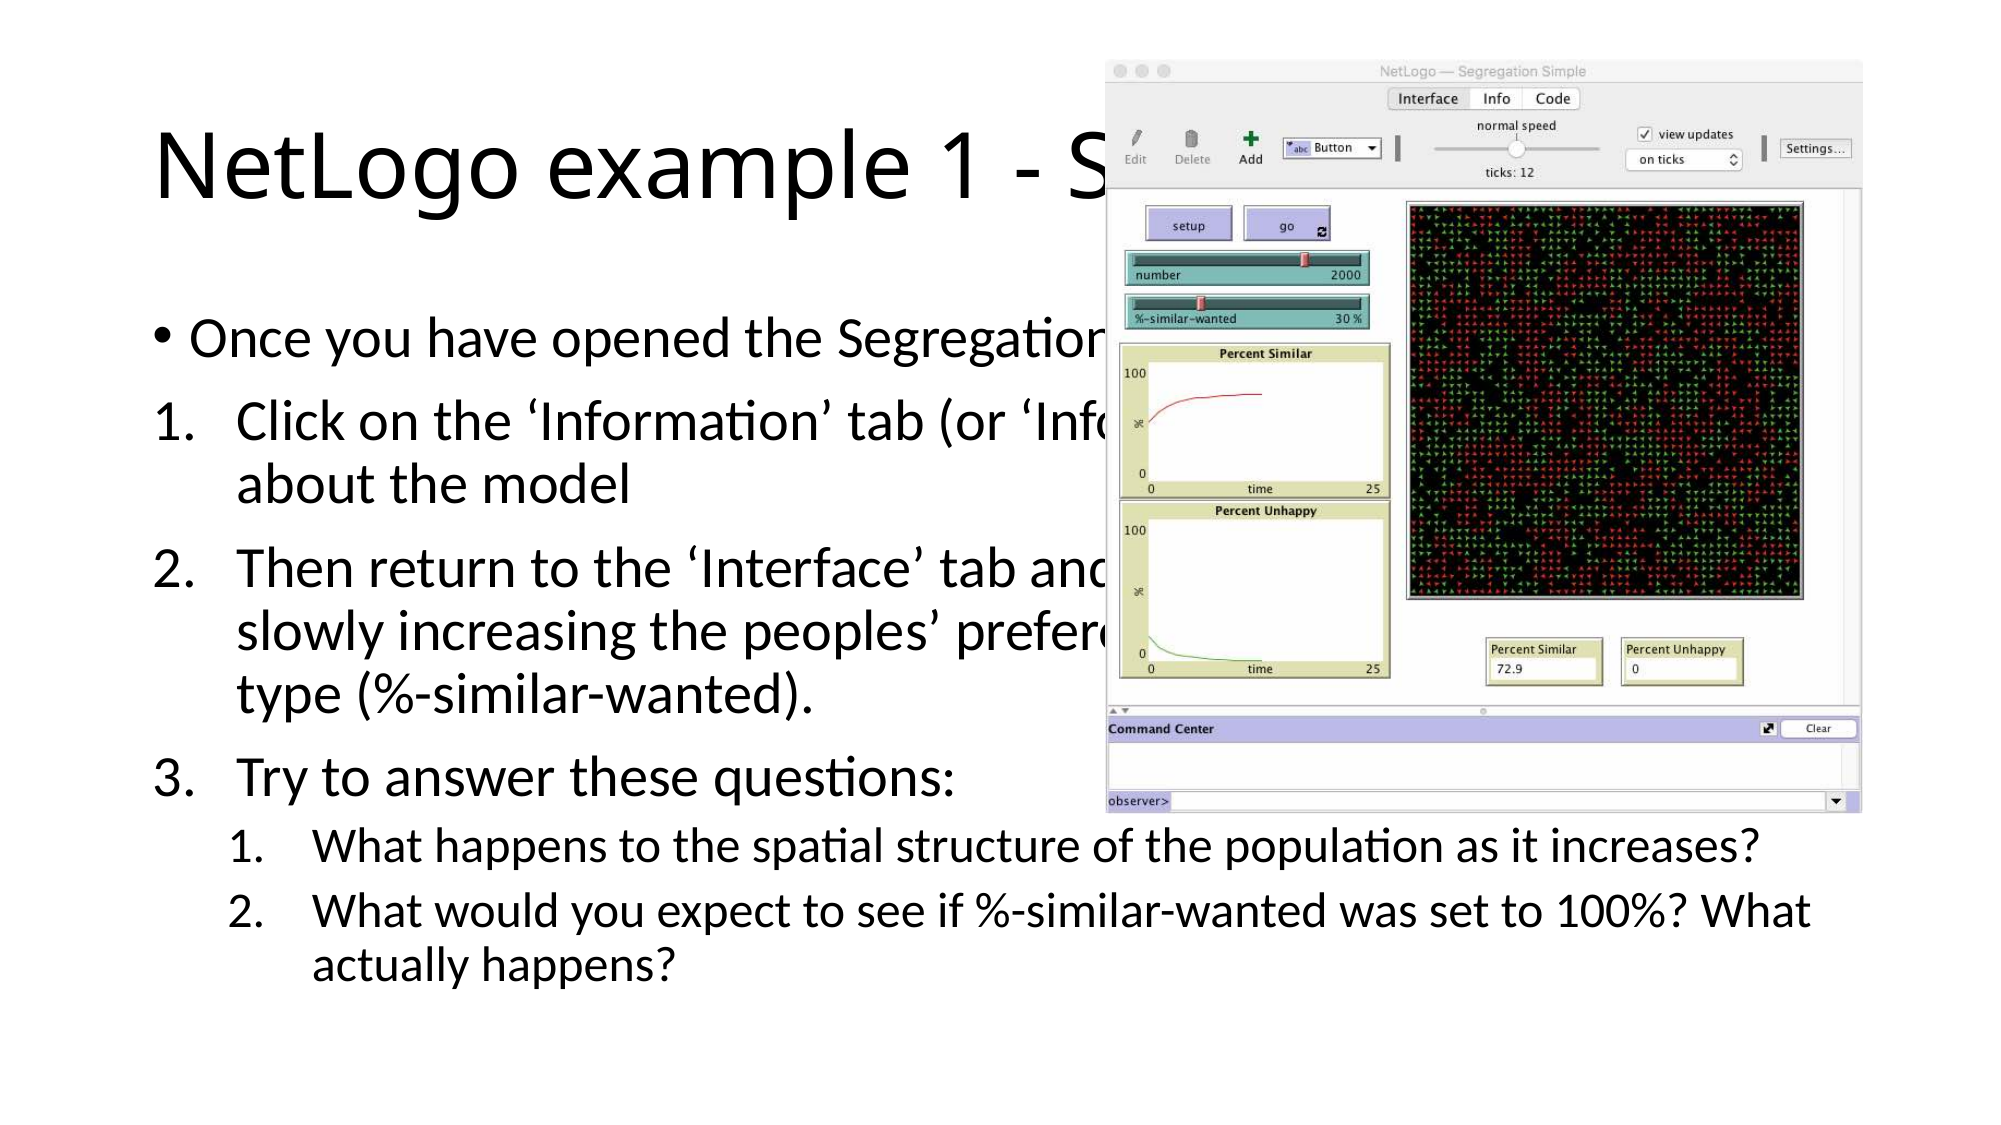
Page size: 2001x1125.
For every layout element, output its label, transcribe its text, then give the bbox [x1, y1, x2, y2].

list Once you have opened the Segregation model: Click on the ‘Information’ tab (or ‘Info’ in some versions) and read about the model Then return to the ‘Interface’ tab and experiment with the model by slowly increasing the peoples’ preference for living next to the same type (%-similar-wanted). Try to answer these questions: What happens to the spatial structure of the population as it increases? What would you expect to see if %-similar-wanted was set to 100%? What actually happens? [137, 299, 1863, 1014]
title NetLogo example 1 - Segregation [137, 59, 1105, 278]
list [1105, 59, 1863, 814]
